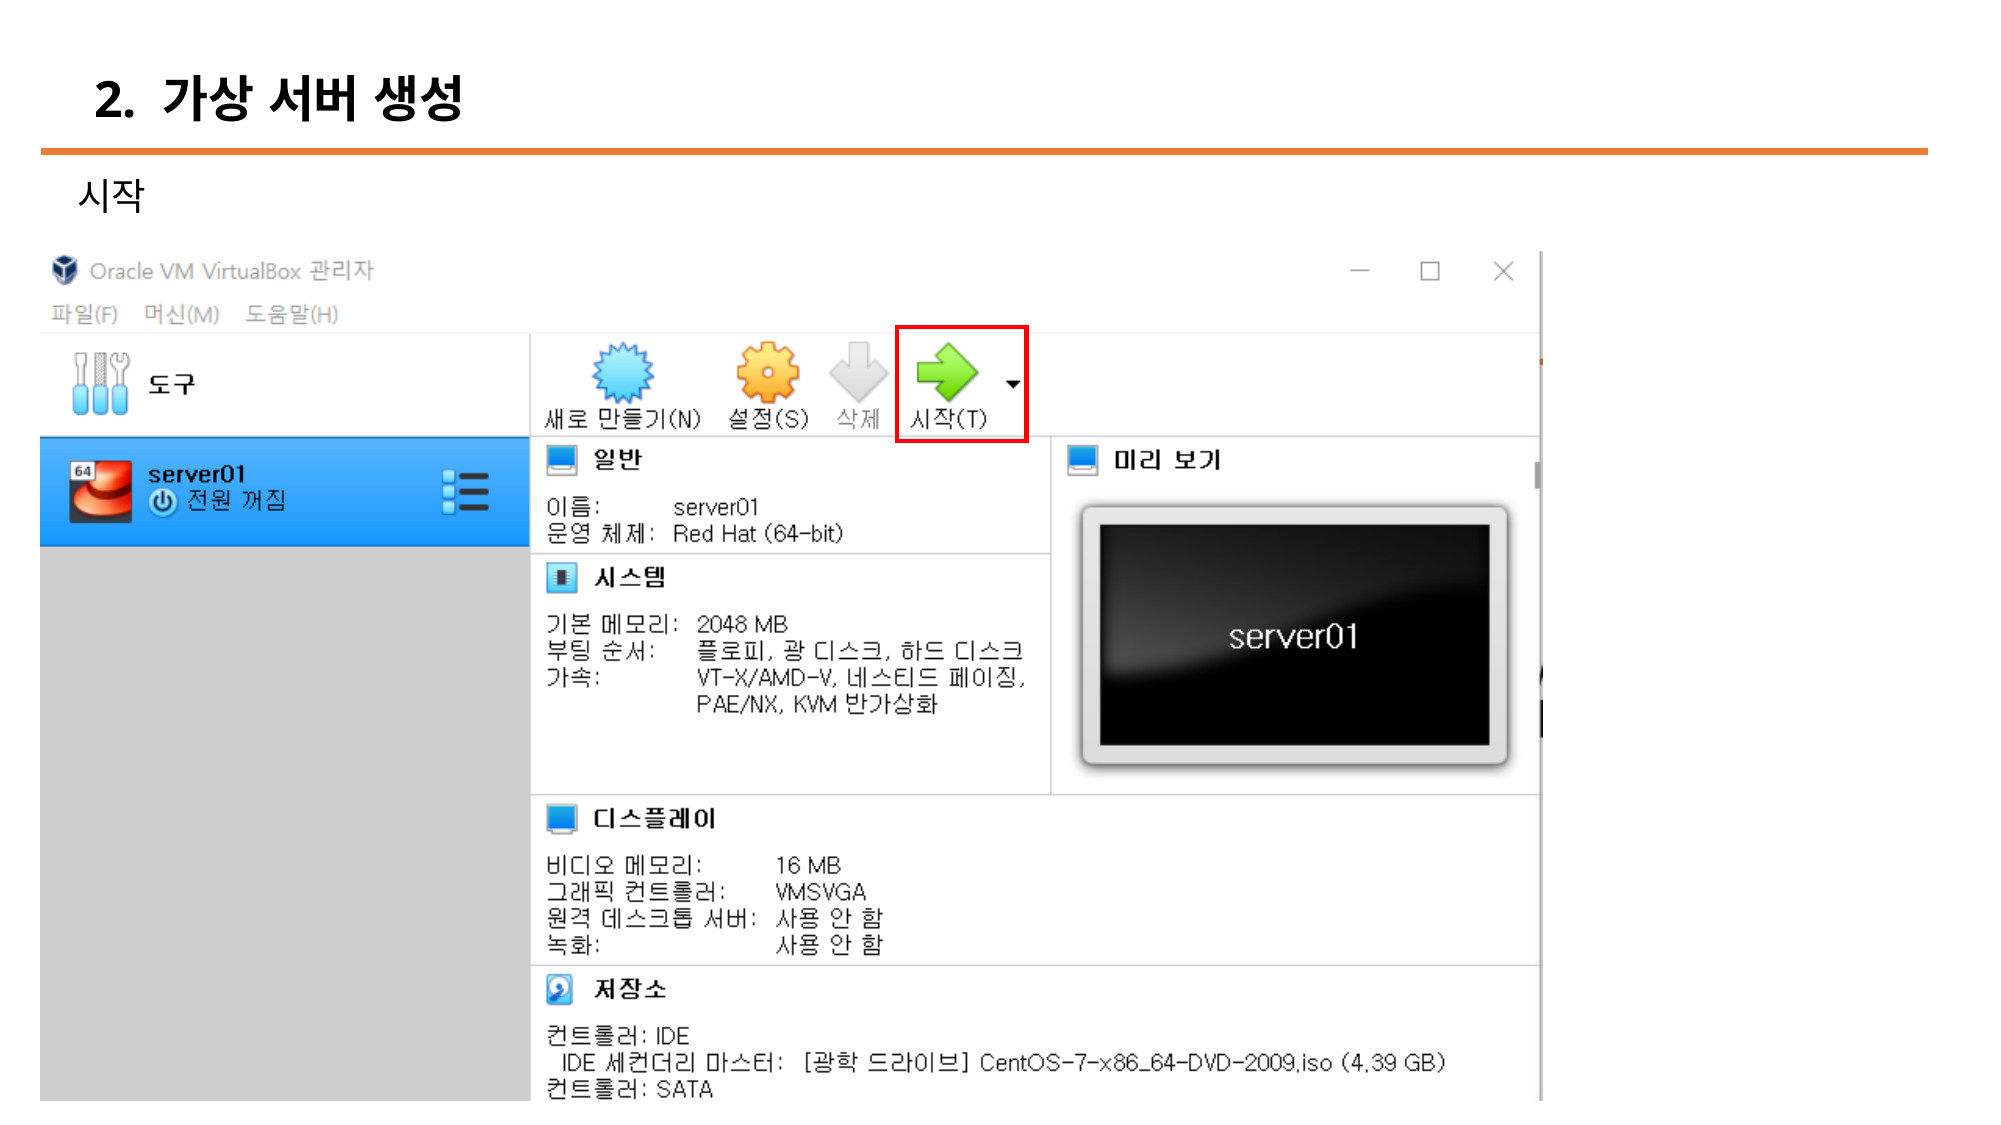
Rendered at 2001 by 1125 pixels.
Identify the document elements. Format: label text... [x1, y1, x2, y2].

picture [40, 251, 1543, 1101]
title 2. 가상 서버 생성 [79, 51, 1805, 148]
text_box 시작 [62, 165, 430, 226]
